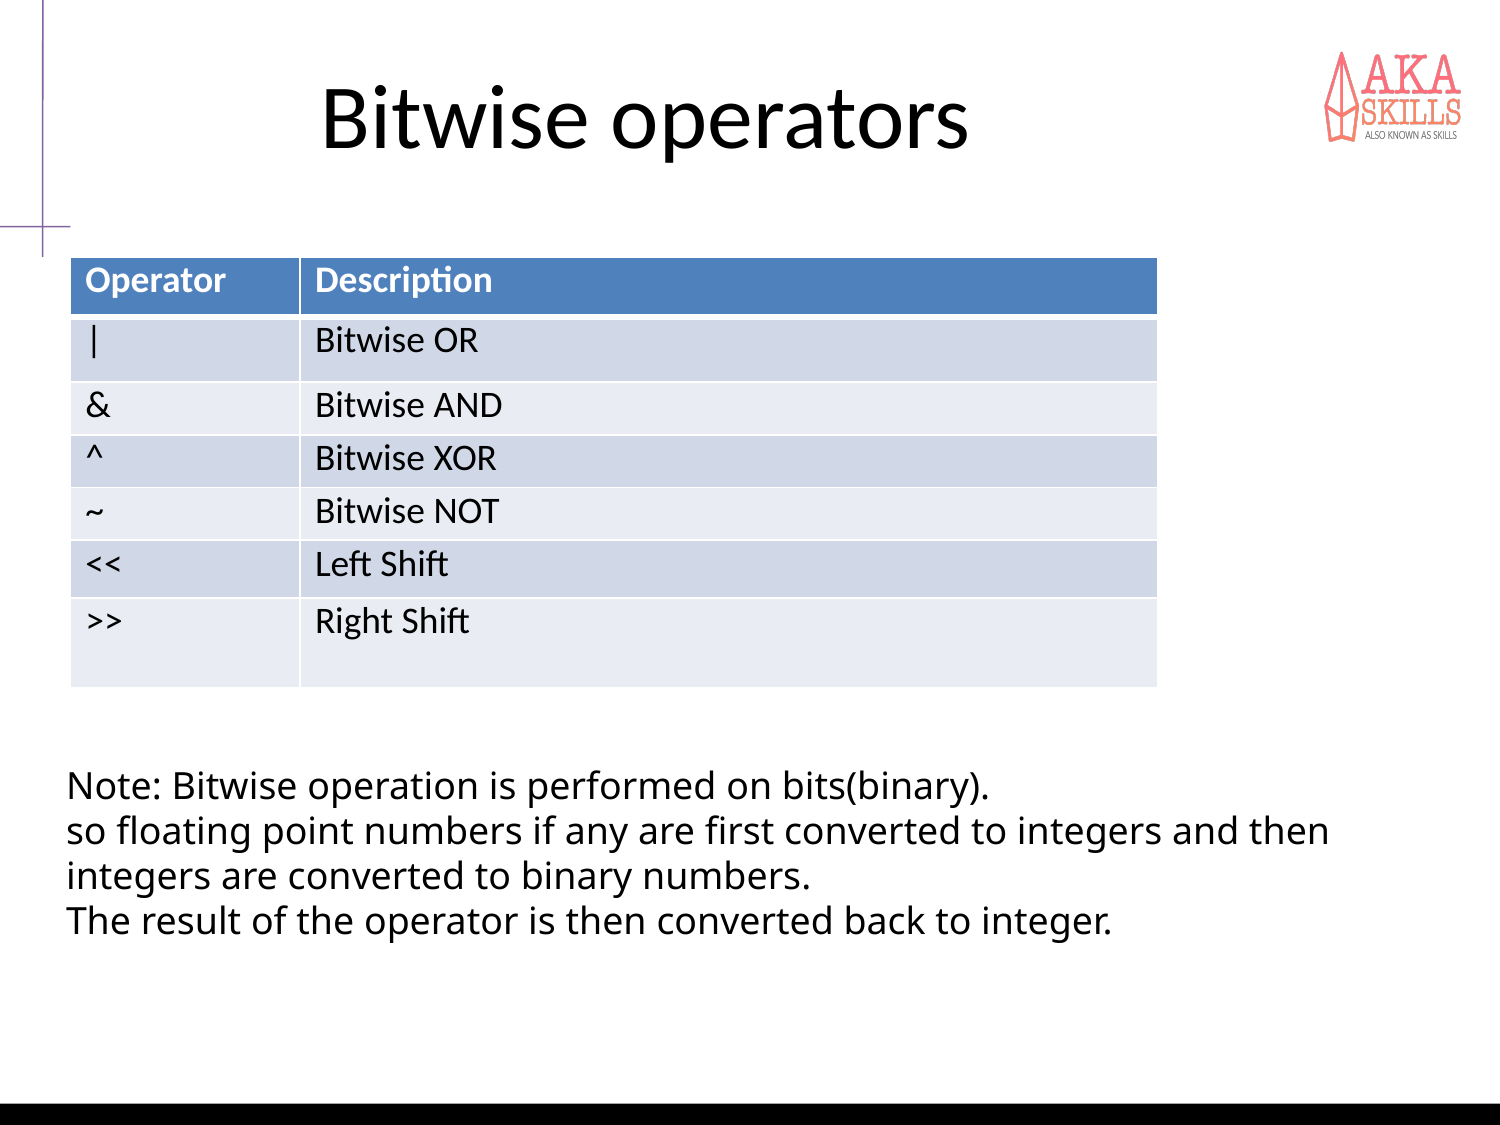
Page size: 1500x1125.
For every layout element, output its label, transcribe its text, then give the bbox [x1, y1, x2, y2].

table_cell ^ [71, 436, 299, 487]
list Note: Bitwise operation is performed on bits(binary). so floating point numbers if any are first converted to integers and then integers are converted to binary numbers. The result of the operator is then converted back to integer. [51, 252, 1449, 1000]
table_cell ~ [71, 488, 299, 539]
table_cell << [71, 541, 299, 597]
title Bitwise operators [44, 41, 1250, 175]
table_cell Bitwise OR [301, 320, 1157, 381]
table_cell Right Shift [301, 599, 1157, 687]
table_cell & [71, 383, 299, 434]
table_cell | [71, 320, 299, 381]
table_cell Bitwise AND [301, 383, 1157, 434]
table_cell Left Shift [301, 541, 1157, 597]
table_cell Bitwise NOT [301, 488, 1157, 539]
table_cell Bitwise XOR [301, 436, 1157, 487]
table_header Description [301, 258, 1157, 314]
table_cell >> [71, 599, 299, 687]
picture [1320, 44, 1469, 152]
table_header Operator [71, 258, 299, 314]
